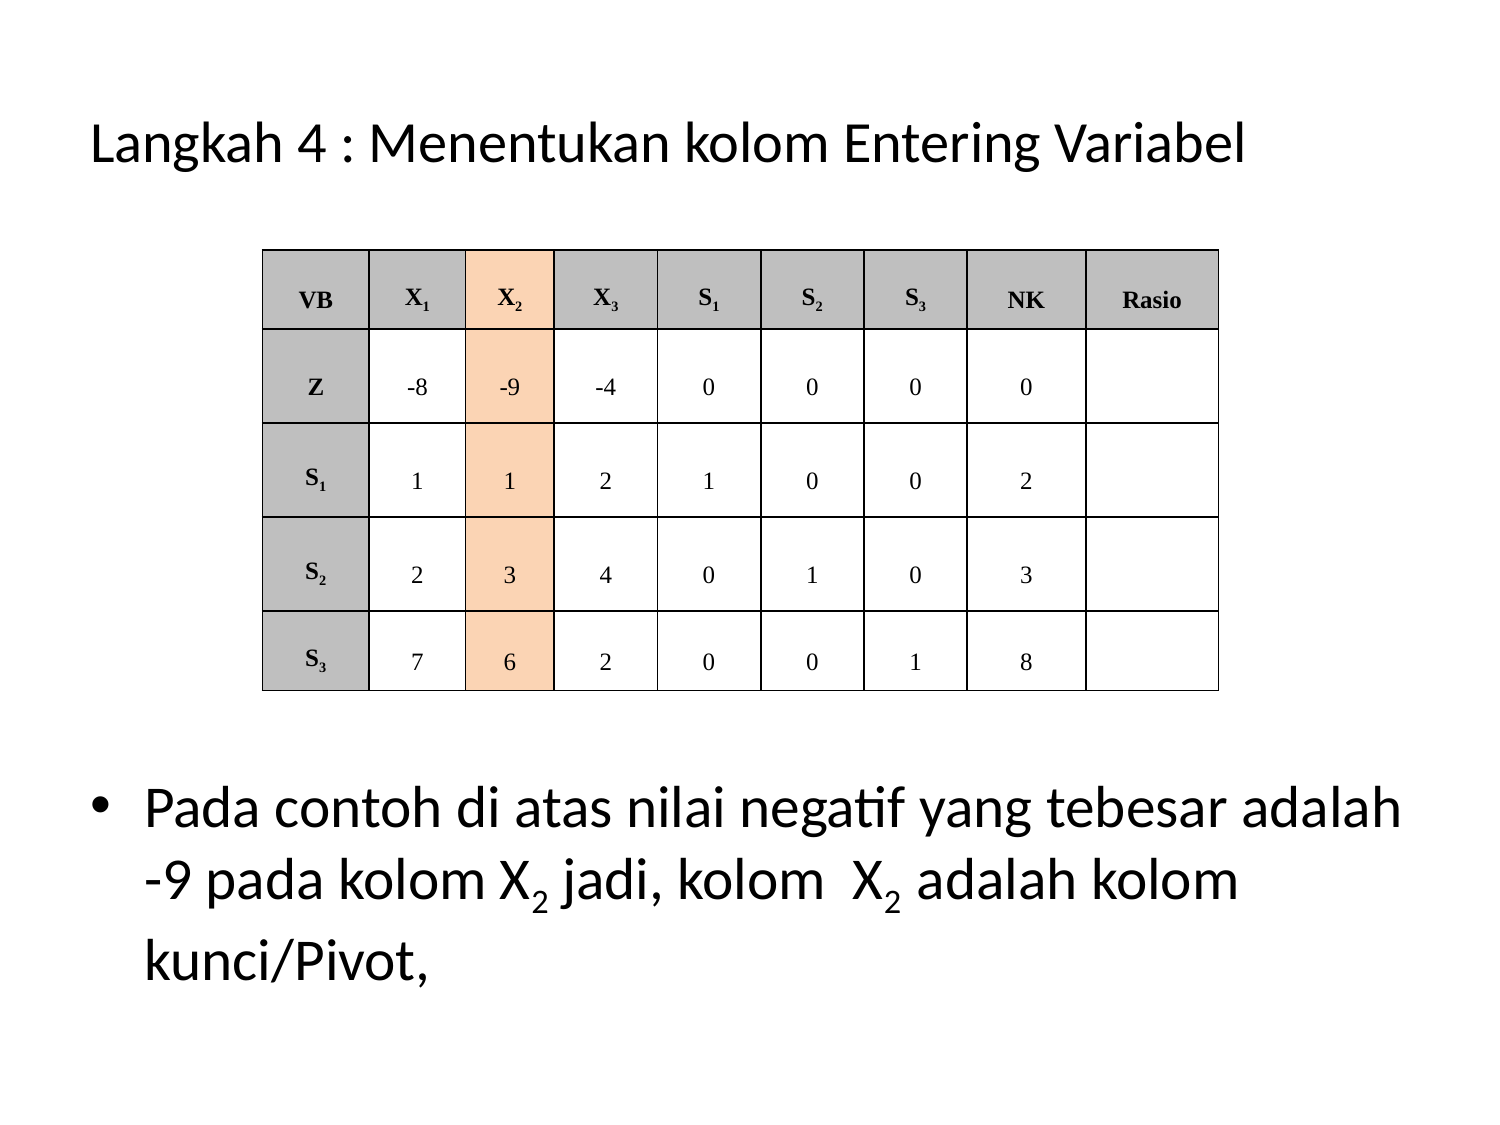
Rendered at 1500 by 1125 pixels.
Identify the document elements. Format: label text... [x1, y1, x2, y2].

table_cell 7 [370, 612, 465, 690]
table_cell 4 [555, 518, 657, 610]
table_cell 1 [865, 612, 966, 690]
table_cell Z [263, 330, 368, 422]
table_cell 0 [658, 330, 760, 422]
table_cell 0 [865, 424, 966, 516]
table_cell 1 [370, 424, 465, 516]
table_cell 1 [658, 424, 760, 516]
table_cell S2 [263, 518, 368, 610]
table_cell [1087, 330, 1218, 422]
table_cell 3 [466, 518, 553, 610]
table_cell 0 [865, 330, 966, 422]
table_cell [1087, 424, 1218, 516]
table_cell [1087, 612, 1218, 690]
table_header Rasio [1087, 251, 1218, 328]
table_cell S1 [263, 424, 368, 516]
table_cell 3 [968, 518, 1085, 610]
table_header NK [968, 251, 1085, 328]
table_cell 0 [658, 518, 760, 610]
table_header X1 [370, 251, 465, 328]
table_header X2 [466, 251, 553, 328]
table_cell 0 [762, 424, 863, 516]
table_cell 2 [555, 424, 657, 516]
table_cell 0 [658, 612, 760, 690]
table_cell 2 [968, 424, 1085, 516]
table_header VB [263, 251, 368, 328]
table_cell 2 [370, 518, 465, 610]
table_cell 1 [466, 424, 553, 516]
table_header X3 [555, 251, 657, 328]
table_cell -8 [370, 330, 465, 422]
table_cell [1087, 518, 1218, 610]
table_cell -4 [555, 330, 657, 422]
list Pada contoh di atas nilai negatif yang tebesar adalah -9 pada kolom X2 jadi, kolom X2 adalah kolom kunci/Pivot, [75, 262, 1425, 1005]
table_cell S3 [263, 612, 368, 690]
table_header S3 [865, 251, 966, 328]
table_header S1 [658, 251, 760, 328]
table_cell 0 [968, 330, 1085, 422]
table_cell 0 [762, 612, 863, 690]
table_cell 0 [865, 518, 966, 610]
table_cell 0 [762, 330, 863, 422]
table_cell -9 [466, 330, 553, 422]
table_cell 1 [762, 518, 863, 610]
table_header S2 [762, 251, 863, 328]
title Langkah 4 : Menentukan kolom Entering Variabel [75, 45, 1425, 233]
table_cell 6 [466, 612, 553, 690]
table_cell 2 [555, 612, 657, 690]
table_cell 8 [968, 612, 1085, 690]
